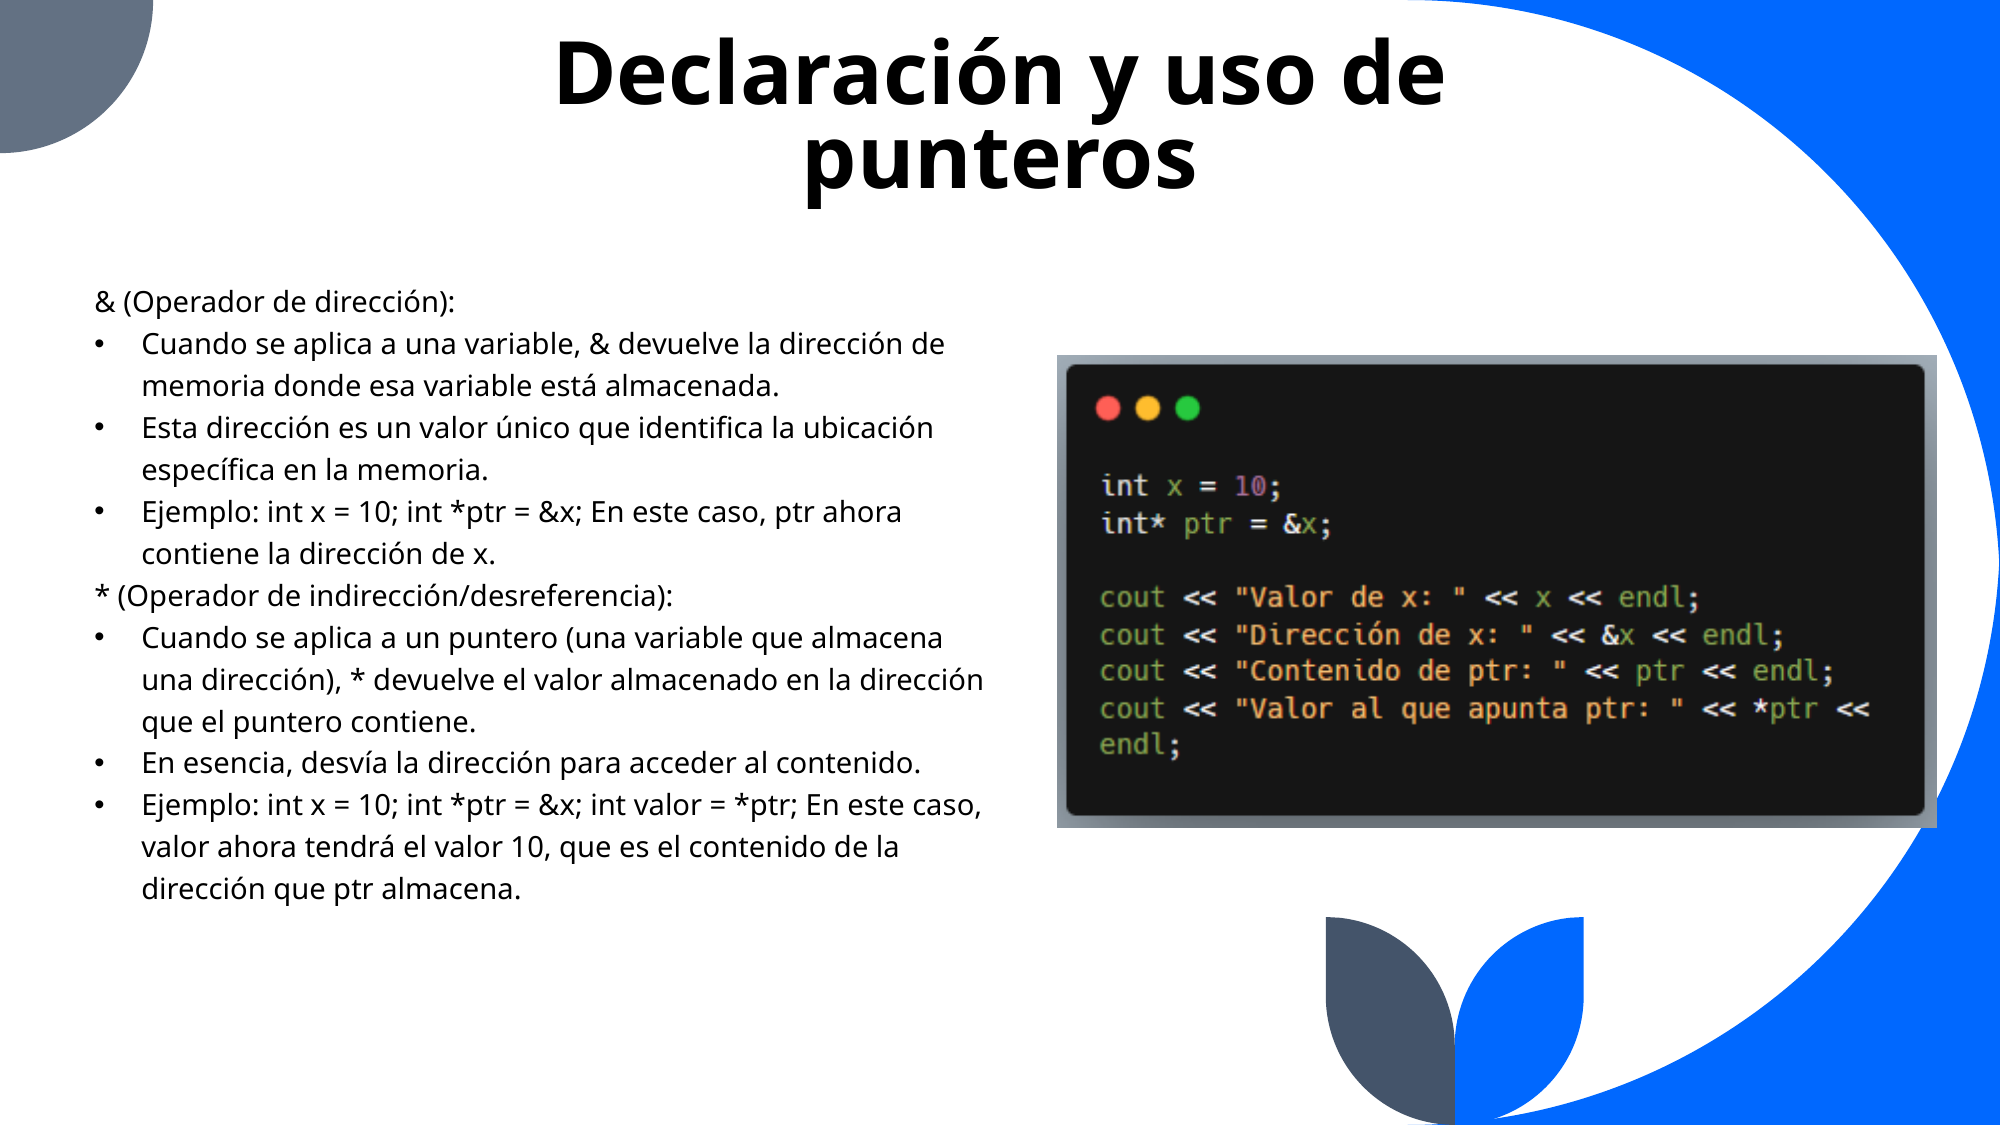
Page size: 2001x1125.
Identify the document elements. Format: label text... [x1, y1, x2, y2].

picture [1057, 355, 1937, 828]
list & (Operador de dirección): Cuando se aplica a una variable, & devuelve la dirección de memoria donde esa variable está almacenada. Esta dirección es un valor único que identifica la ubicación específica en la memoria. Ejemplo: int x = 10; int *ptr = &x; En este caso, ptr ahora contiene la dirección de x. * (Operador de indirección/desreferencia): Cuando se aplica a un puntero (una variable que almacena una dirección), * devuelve el valor almacenado en la dirección que el puntero contiene. En esencia, desvía la dirección para acceder al contenido. Ejemplo: int x = 10; int *ptr = &x; int valor = *ptr; En este caso, valor ahora tendrá el valor 10, que es el contenido de la dirección que ptr almacena. [79, 269, 1017, 915]
title Declaración y uso de punteros [383, 82, 1617, 214]
